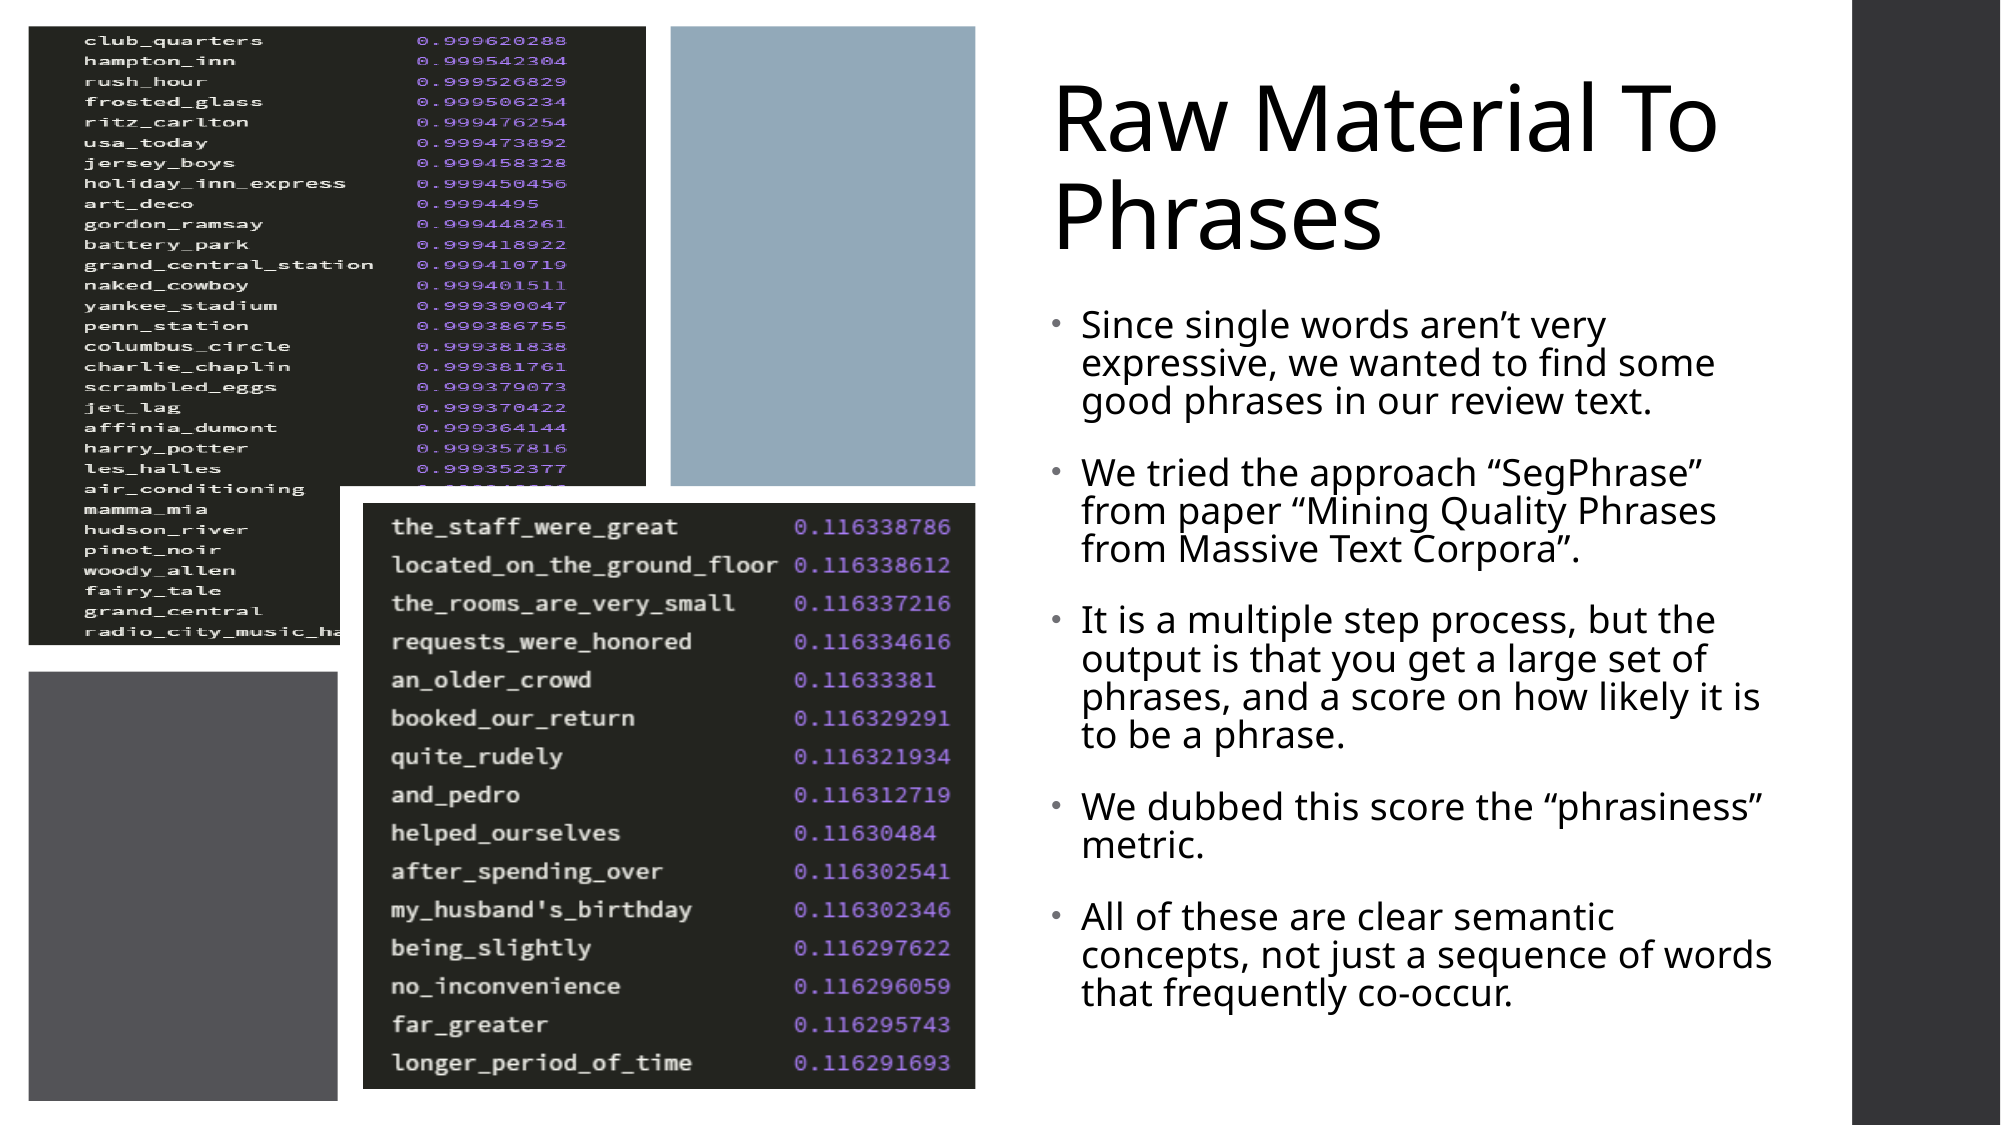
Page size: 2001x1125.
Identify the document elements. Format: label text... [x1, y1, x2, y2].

text_box [28, 670, 339, 1102]
text_box [670, 25, 976, 487]
picture [28, 26, 976, 1089]
title Raw Material To Phrases [1035, 60, 1797, 278]
text_box [1851, 0, 2000, 1125]
list Since single words aren’t very expressive, we wanted to find some good phrases in our review text. We tried the approach “SegPhrase” from paper “Mining Quality Phrases from Massive Text Corpora”. It is a multiple step process, but the output is that you get a large set of phrases, and a score on how likely it is to be a phrase. We dubbed this score the “phrasiness” metric. All of these are clear semantic concepts, not just a sequence of words that frequently co-occur. [1035, 299, 1804, 1035]
